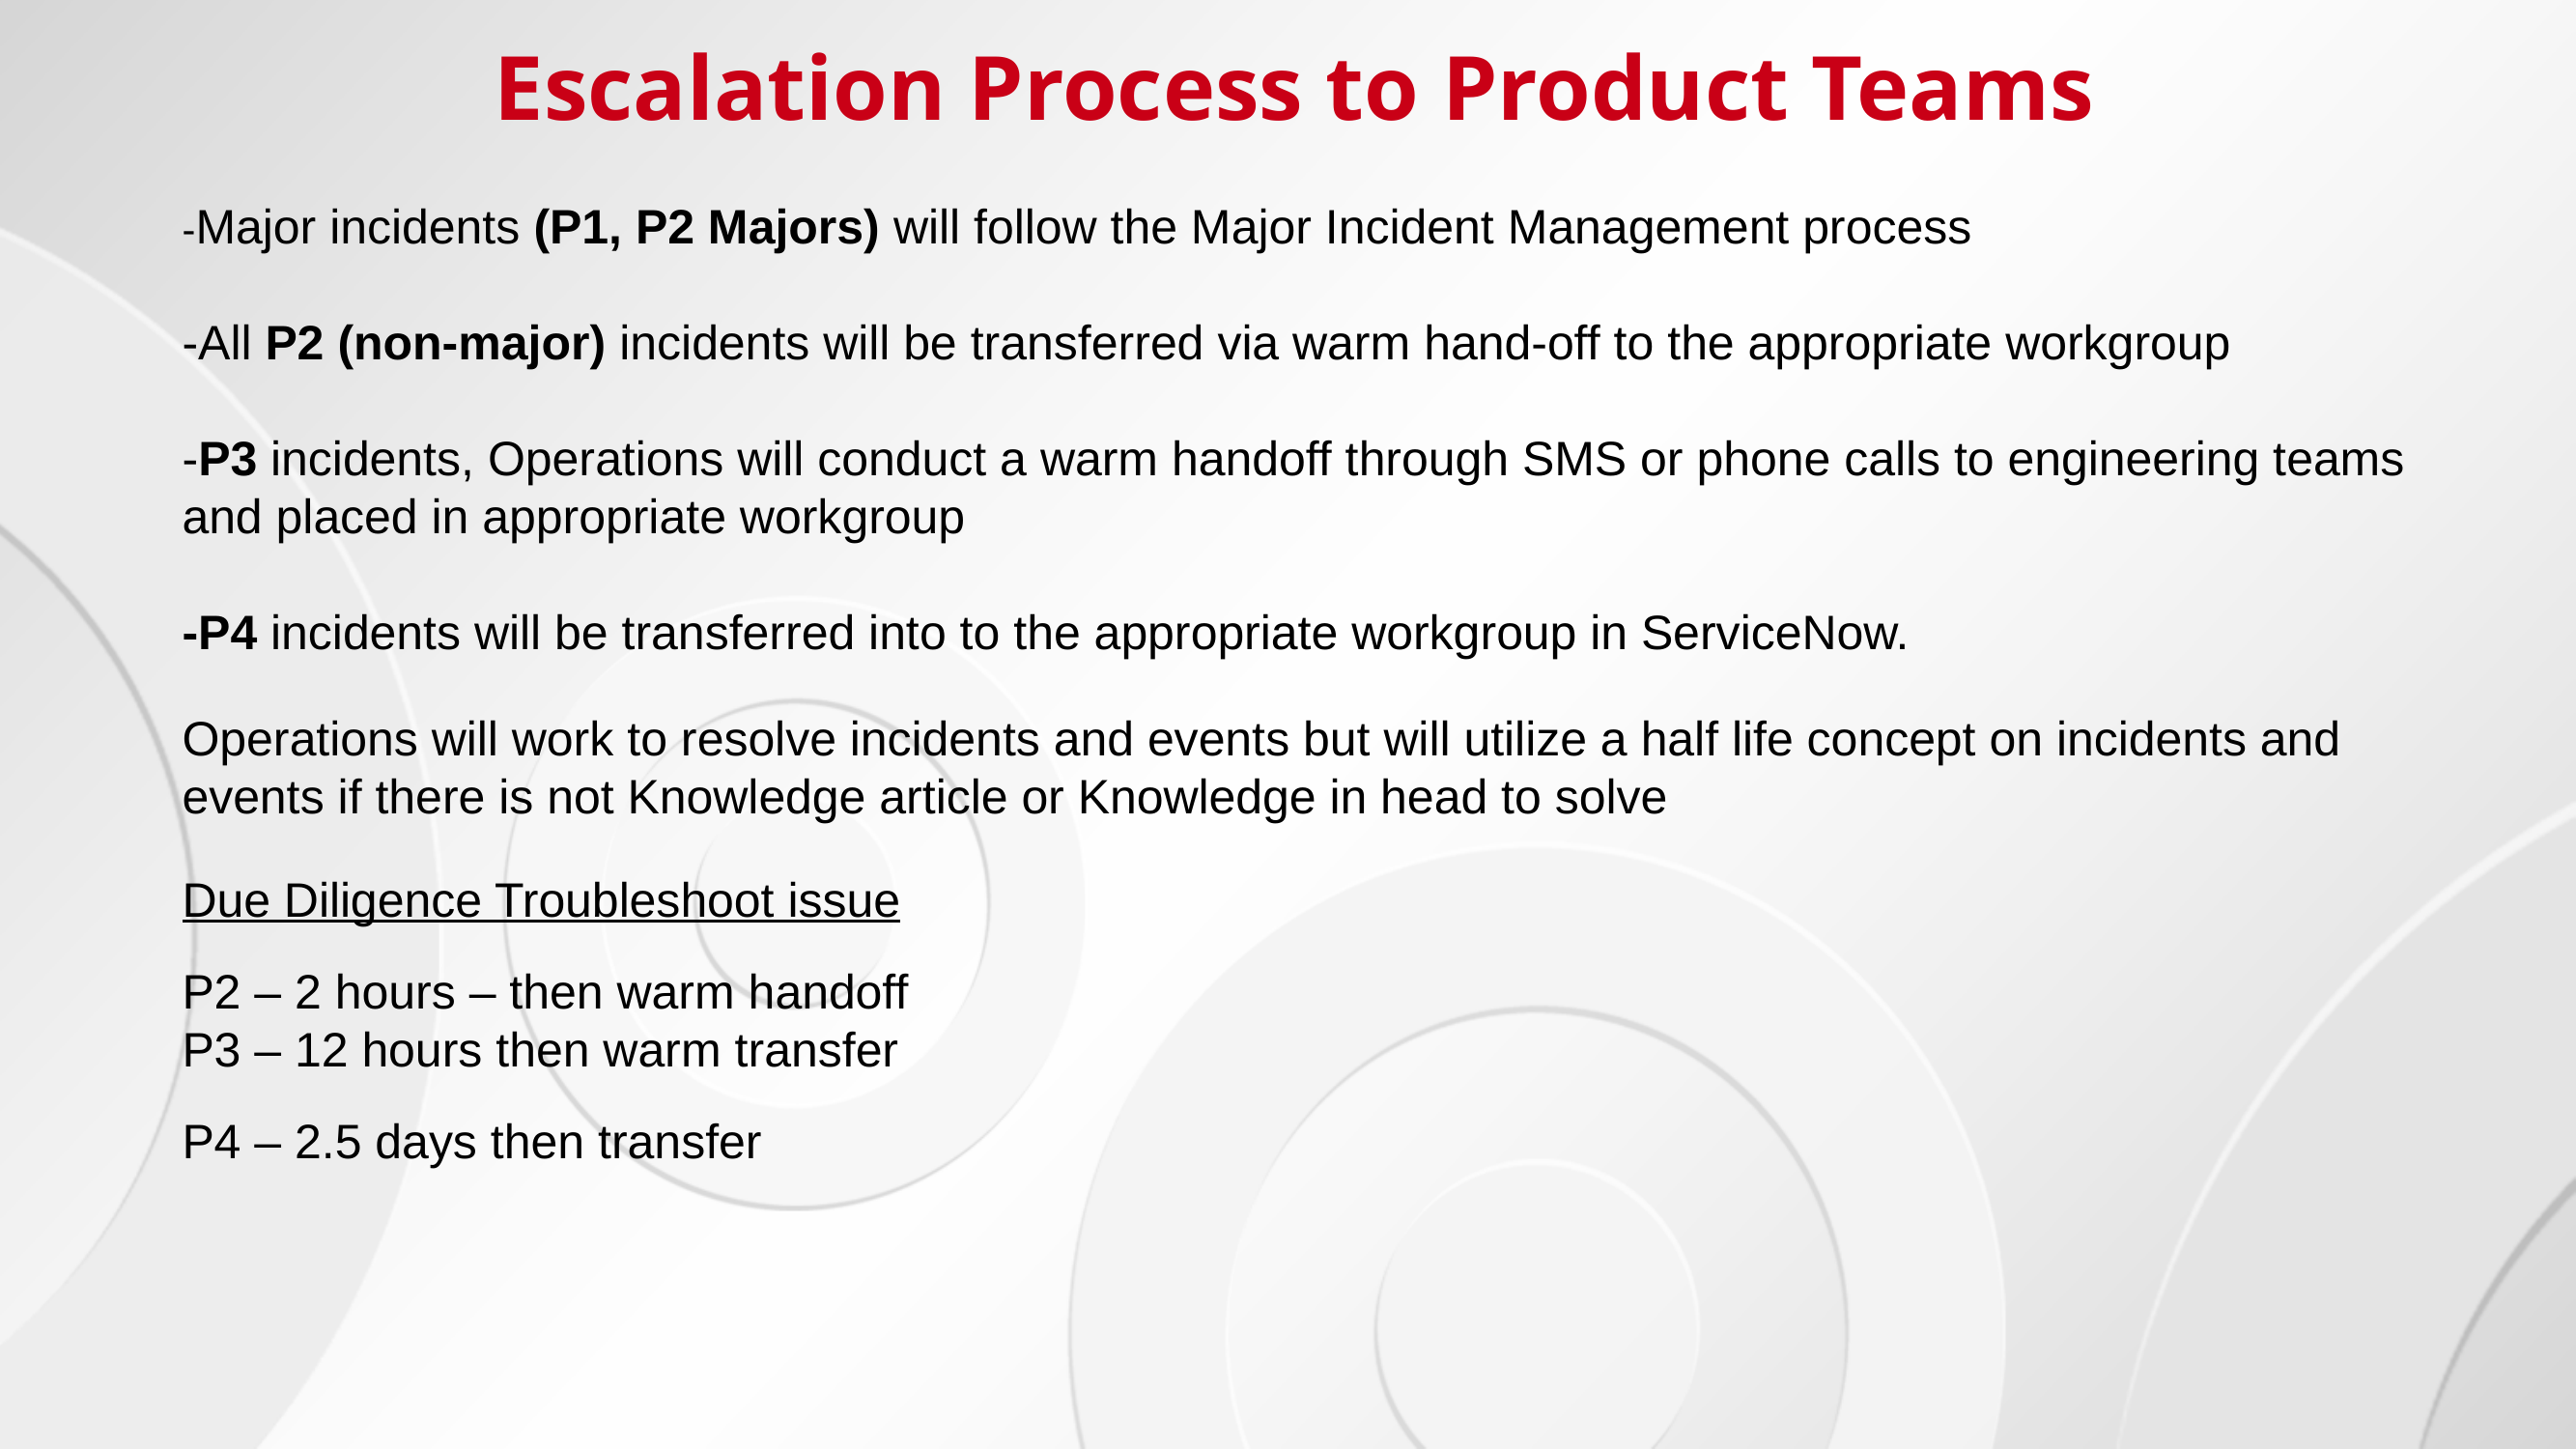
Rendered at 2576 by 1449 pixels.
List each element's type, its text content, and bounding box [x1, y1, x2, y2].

picture [0, 0, 2576, 1449]
title Escalation Process to Product Teams [87, 0, 2503, 216]
text_box -Major incidents (P1, P2 Majors) will follow the Major Incident Management process -All P2 (non-major) incidents will be transferred via warm hand-off to the appropriate workgroup -P3 incidents, Operations will conduct a warm handoff through SMS or phone calls to engineering teams and placed in appropriate workgroup -P4 incidents will be transferred into to the appropriate workgroup in ServiceNow. Operations will work to resolve incidents and events but will utilize a half life concept on incidents and events if there is not Knowledge article or Knowledge in head to solve Due Diligence Troubleshoot issue P2 – 2 hours – then warm handoff P3 – 12 hours then warm transfer P4 – 2.5 days then transfer [167, 187, 2449, 1381]
